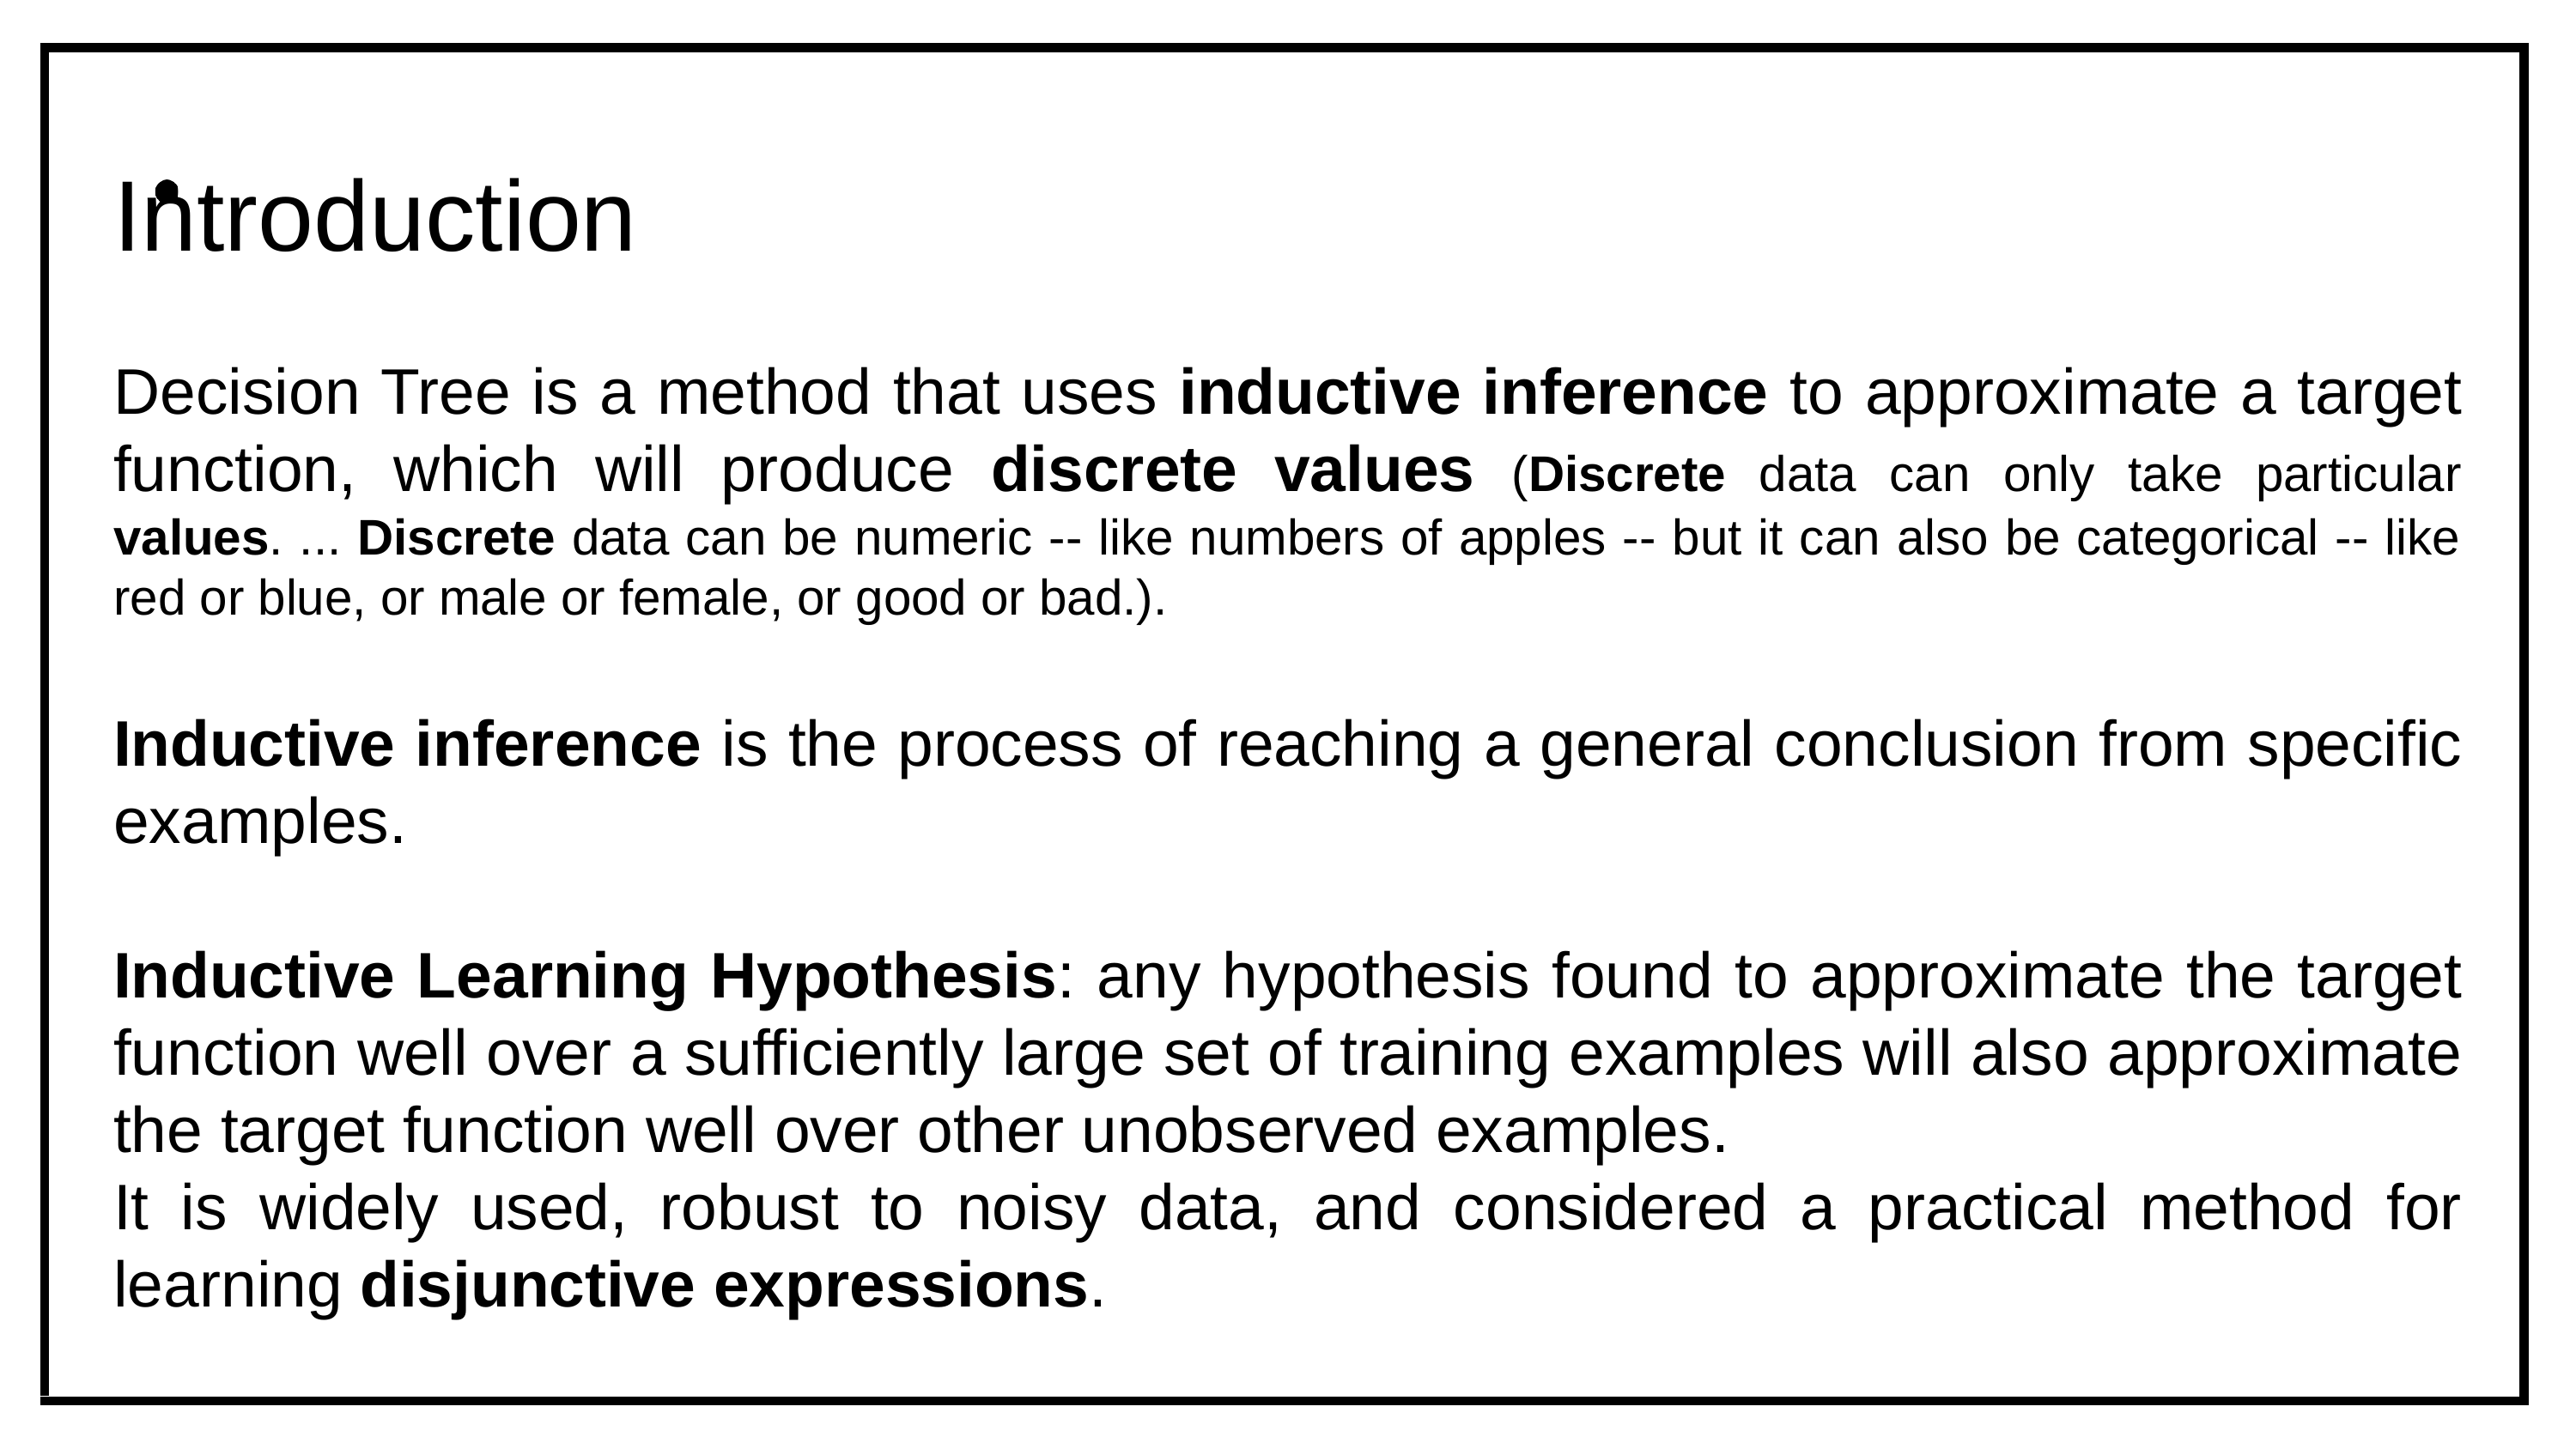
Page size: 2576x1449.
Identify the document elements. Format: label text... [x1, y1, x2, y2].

text_box Decision Tree is a method that uses inductive inference to approximate a target function, which will produce discrete values (Discrete data can only take particular values. ... Discrete data can be numeric -- like numbers of apples -- but it can also be categorical -- like red or blue, or male or female, or good or bad.). Inductive inference is the process of reaching a general conclusion from specific examples. Inductive Learning Hypothesis: any hypothesis found to approximate the target function well over a sufficiently large set of training examples will also approximate the target function well over other unobserved examples. It is widely used, robust to noisy data, and considered a practical method for learning disjunctive expressions. [88, 324, 2488, 1449]
text_box Introduction [88, 124, 2488, 287]
